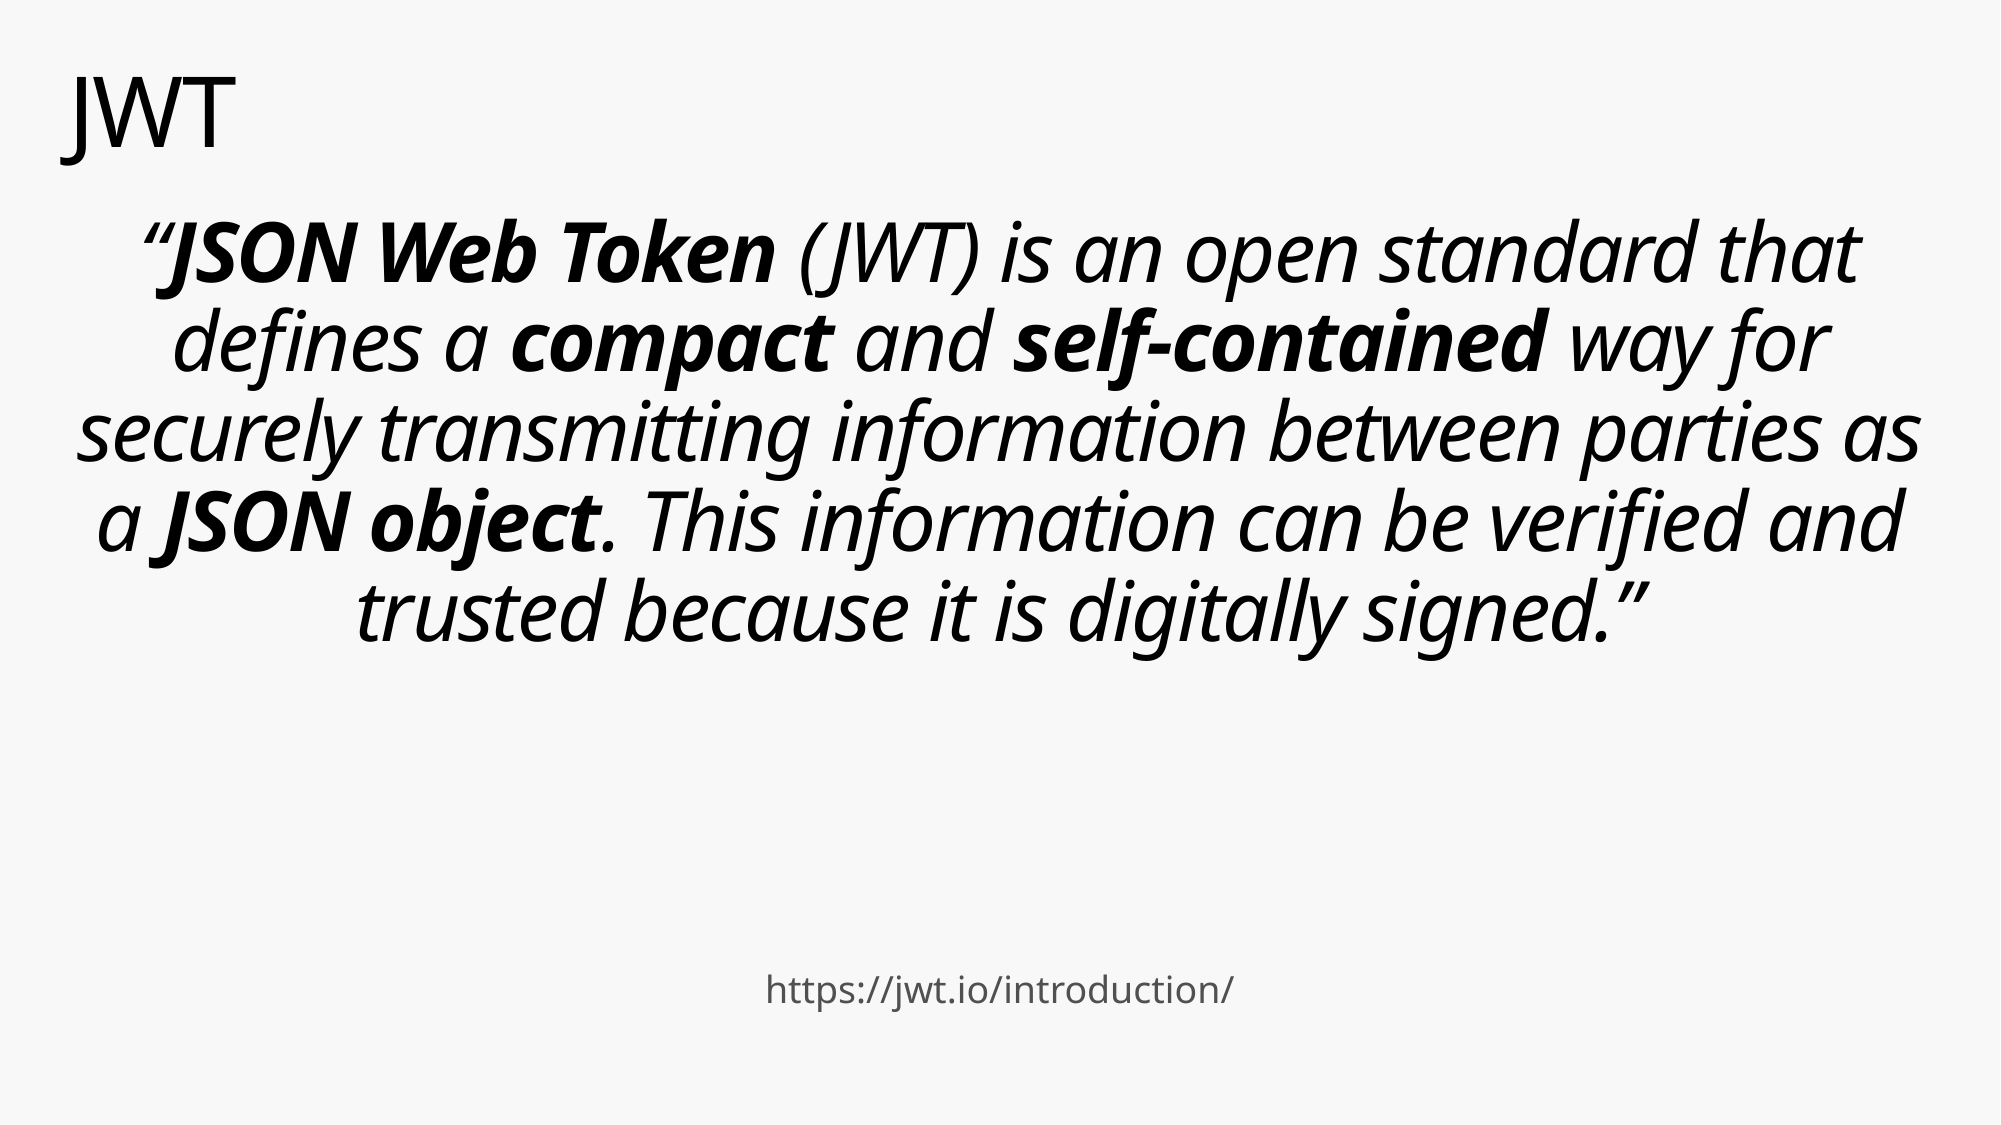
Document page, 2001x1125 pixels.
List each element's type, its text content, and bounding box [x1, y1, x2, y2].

text_box https://jwt.io/introduction/ [750, 958, 1250, 1019]
title JWT [44, 47, 1957, 196]
list “JSON Web Token (JWT) is an open standard that defines a compact and self-contained way for securely transmitting information between parties as a JSON object. This information can be verified and trusted because it is digitally signed.” [44, 196, 1956, 680]
